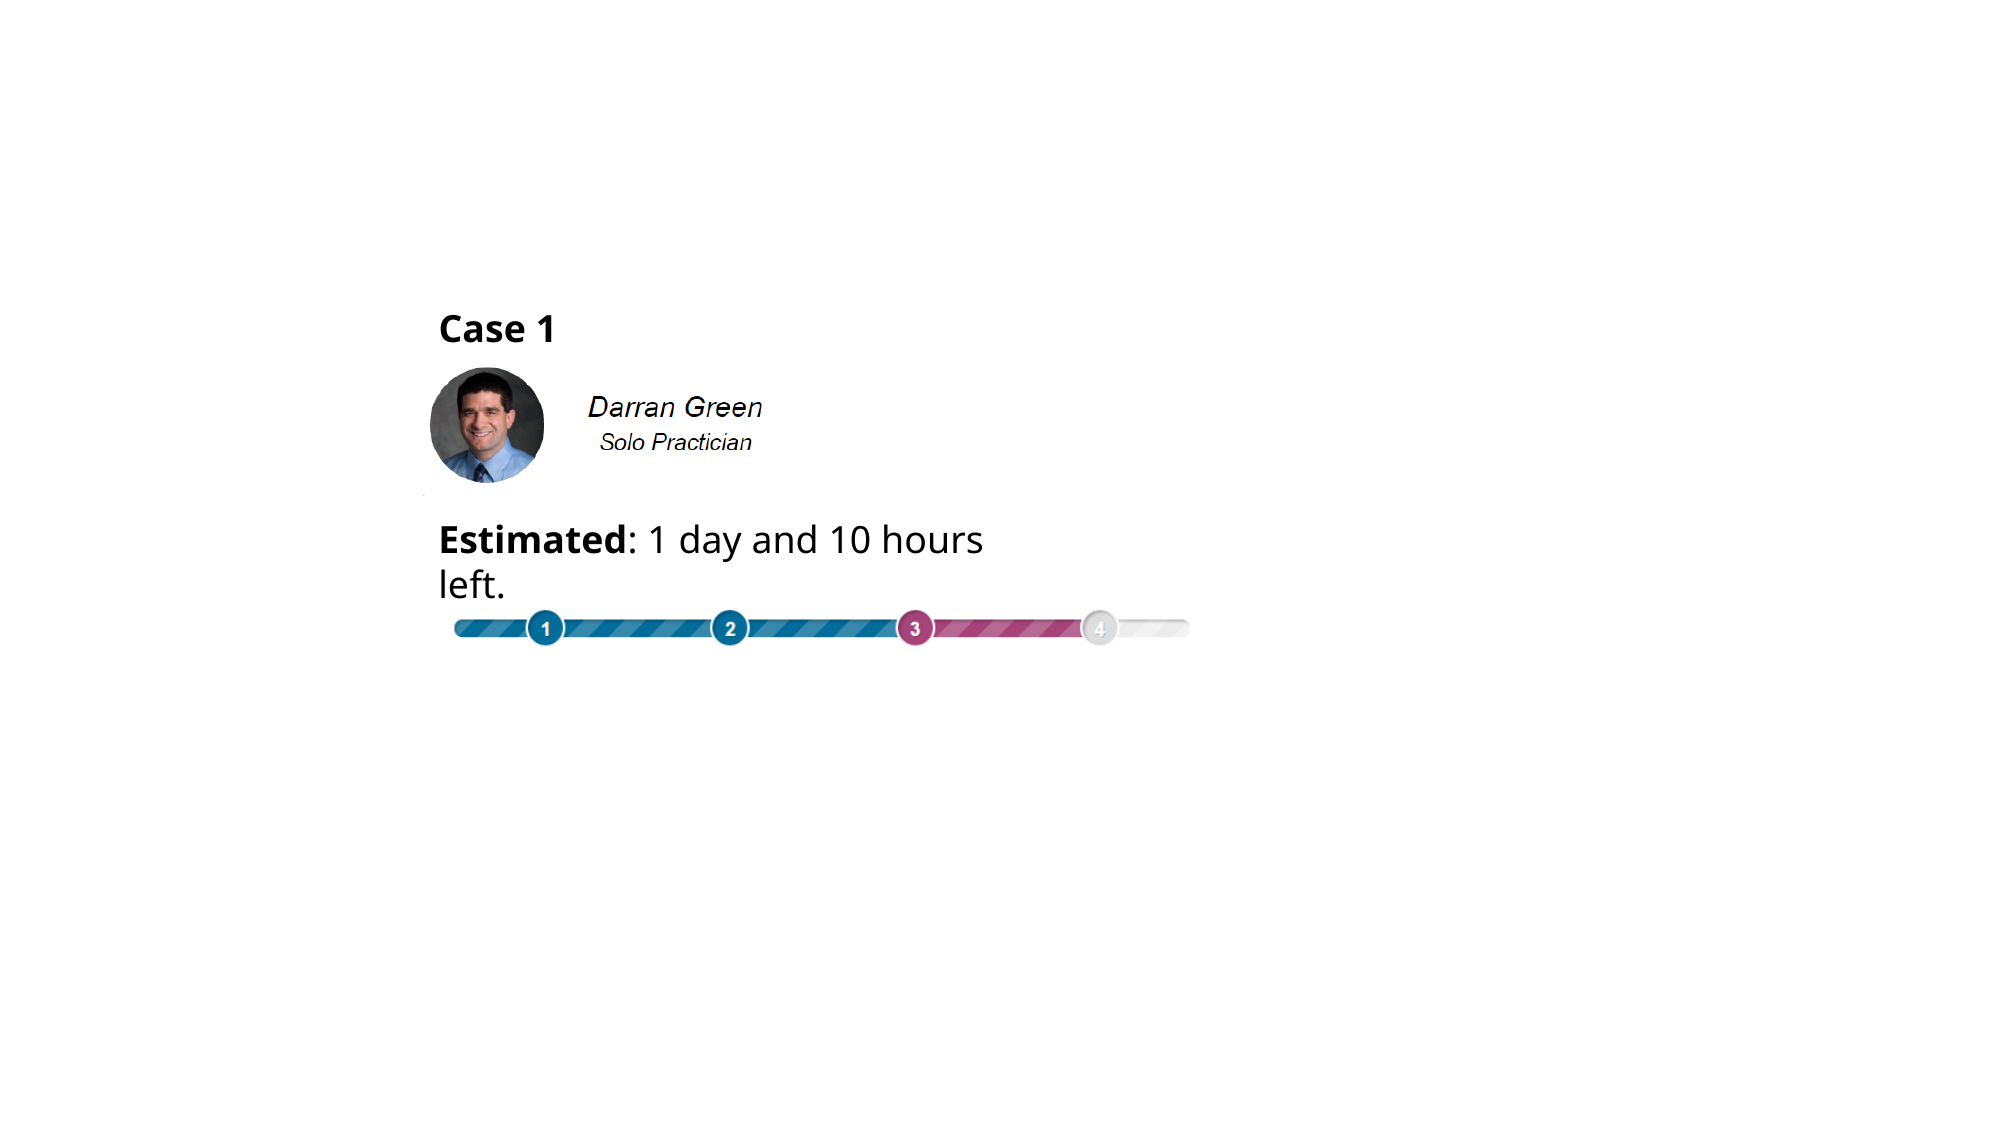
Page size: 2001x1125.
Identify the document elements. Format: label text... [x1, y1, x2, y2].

text_box Case 1 [423, 298, 803, 358]
text_box Estimated: 1 day and 10 hours left. [423, 509, 1019, 569]
picture [423, 358, 786, 496]
picture [423, 569, 1212, 669]
